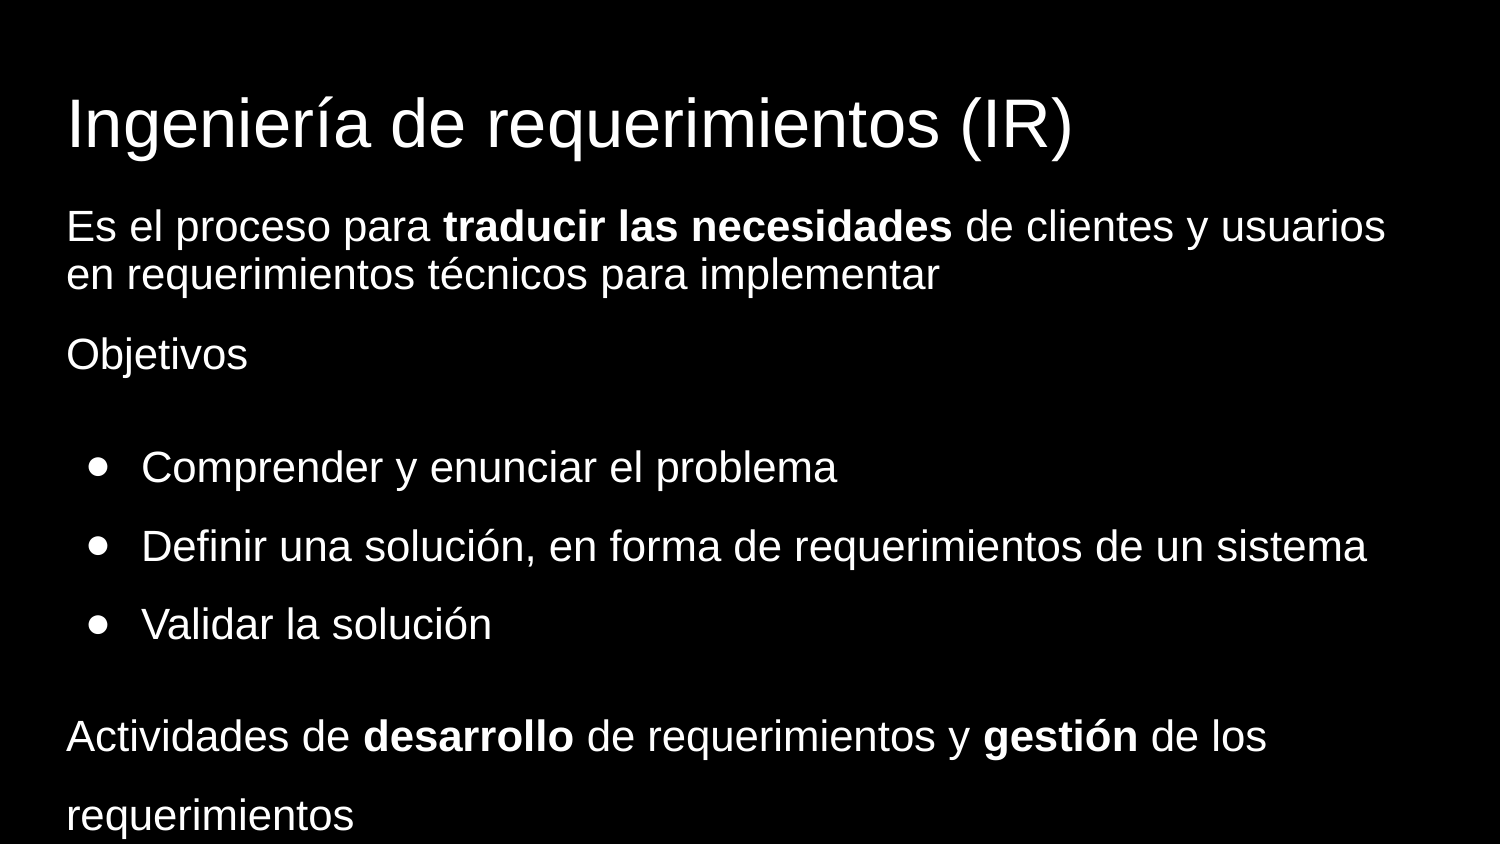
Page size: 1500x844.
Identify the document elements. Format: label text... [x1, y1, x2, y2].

list Es el proceso para traducir las necesidades de clientes y usuarios en requerimientos técnicos para implementar Objetivos Comprender y enunciar el problema Definir una solución, en forma de requerimientos de un sistema Validar la solución Actividades de desarrollo de requerimientos y gestión de los requerimientos [51, 189, 1449, 750]
title Ingeniería de requerimientos (IR) [51, 72, 1449, 167]
